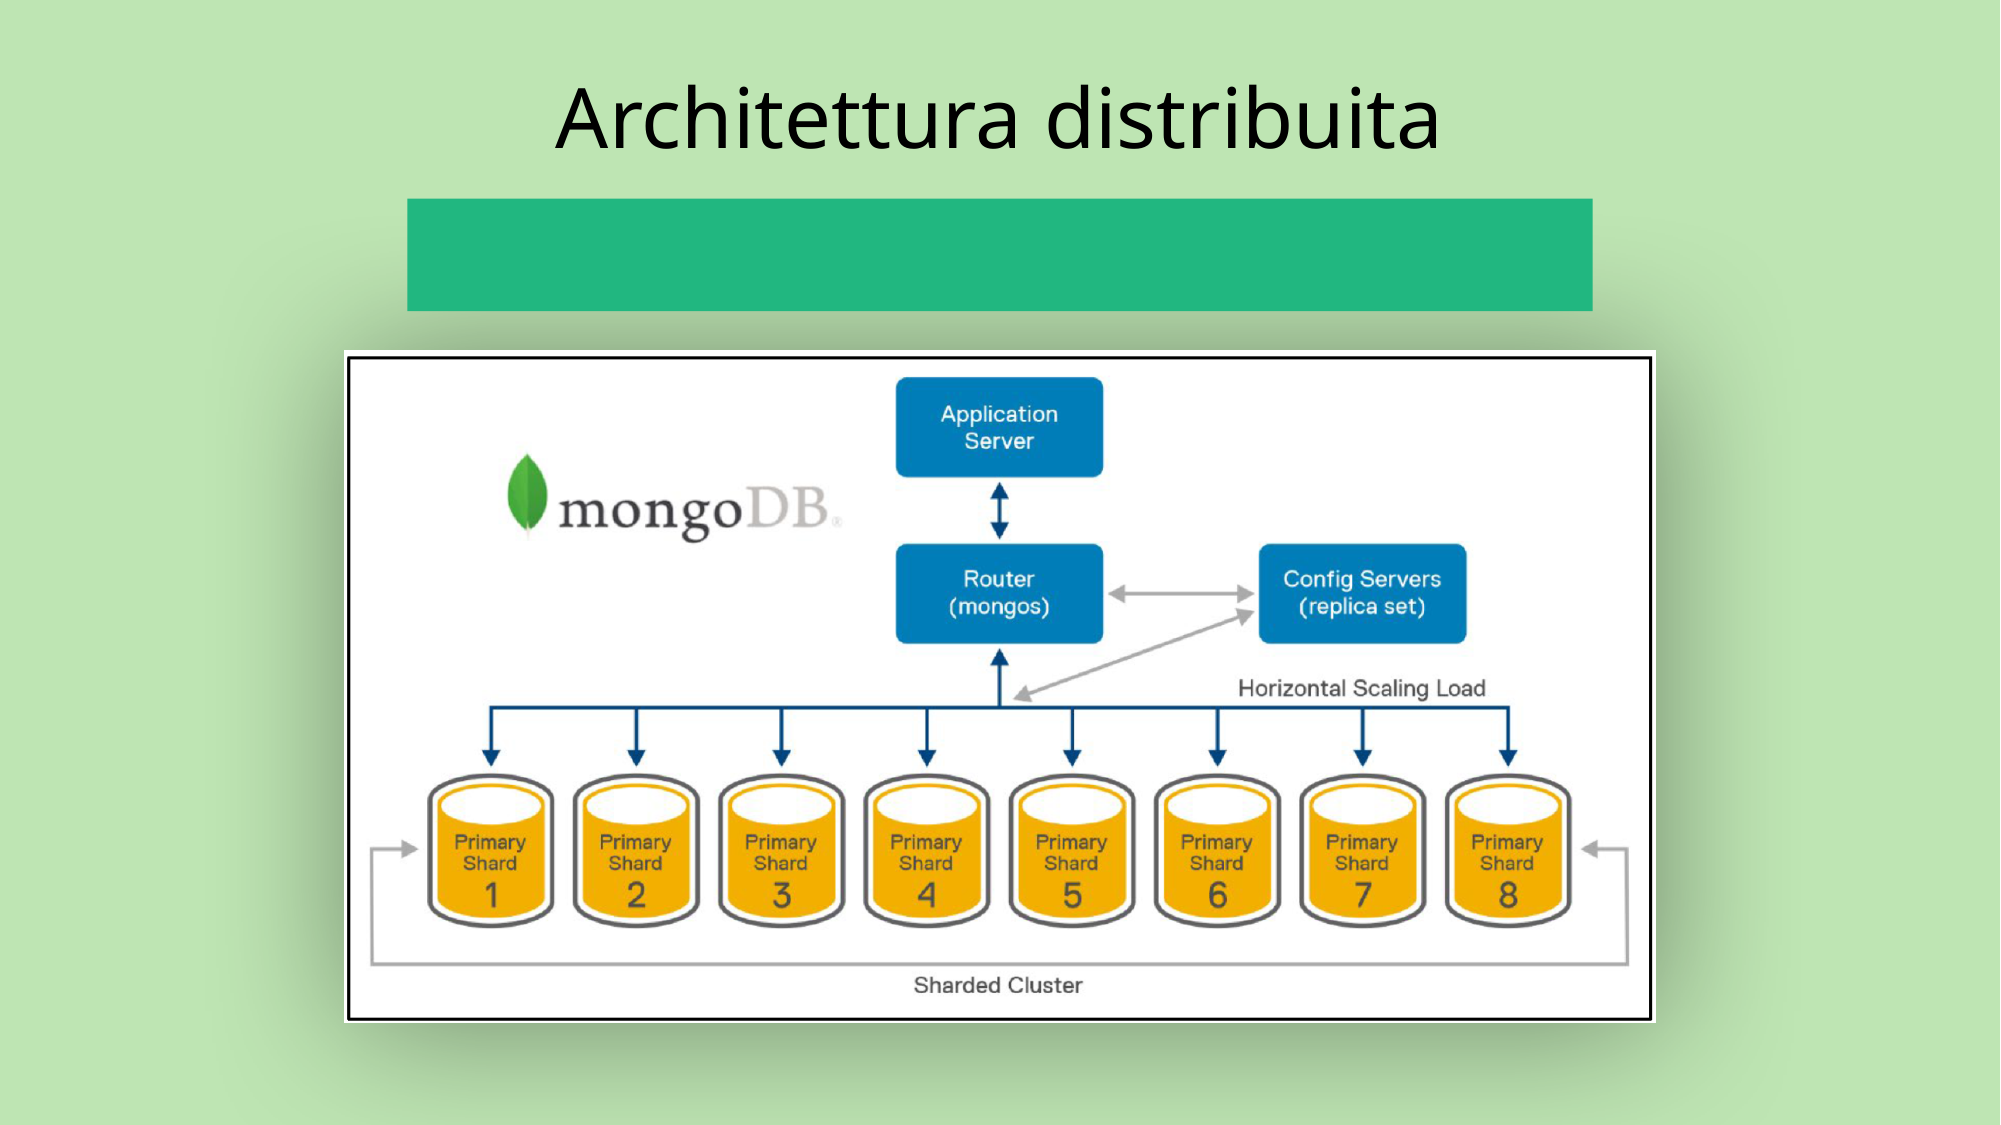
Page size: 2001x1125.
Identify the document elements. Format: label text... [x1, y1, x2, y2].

title Architettura distribuita [345, 50, 1655, 194]
picture [344, 350, 1656, 1023]
text_box [406, 198, 1594, 312]
text_box [0, 0, 2000, 1125]
